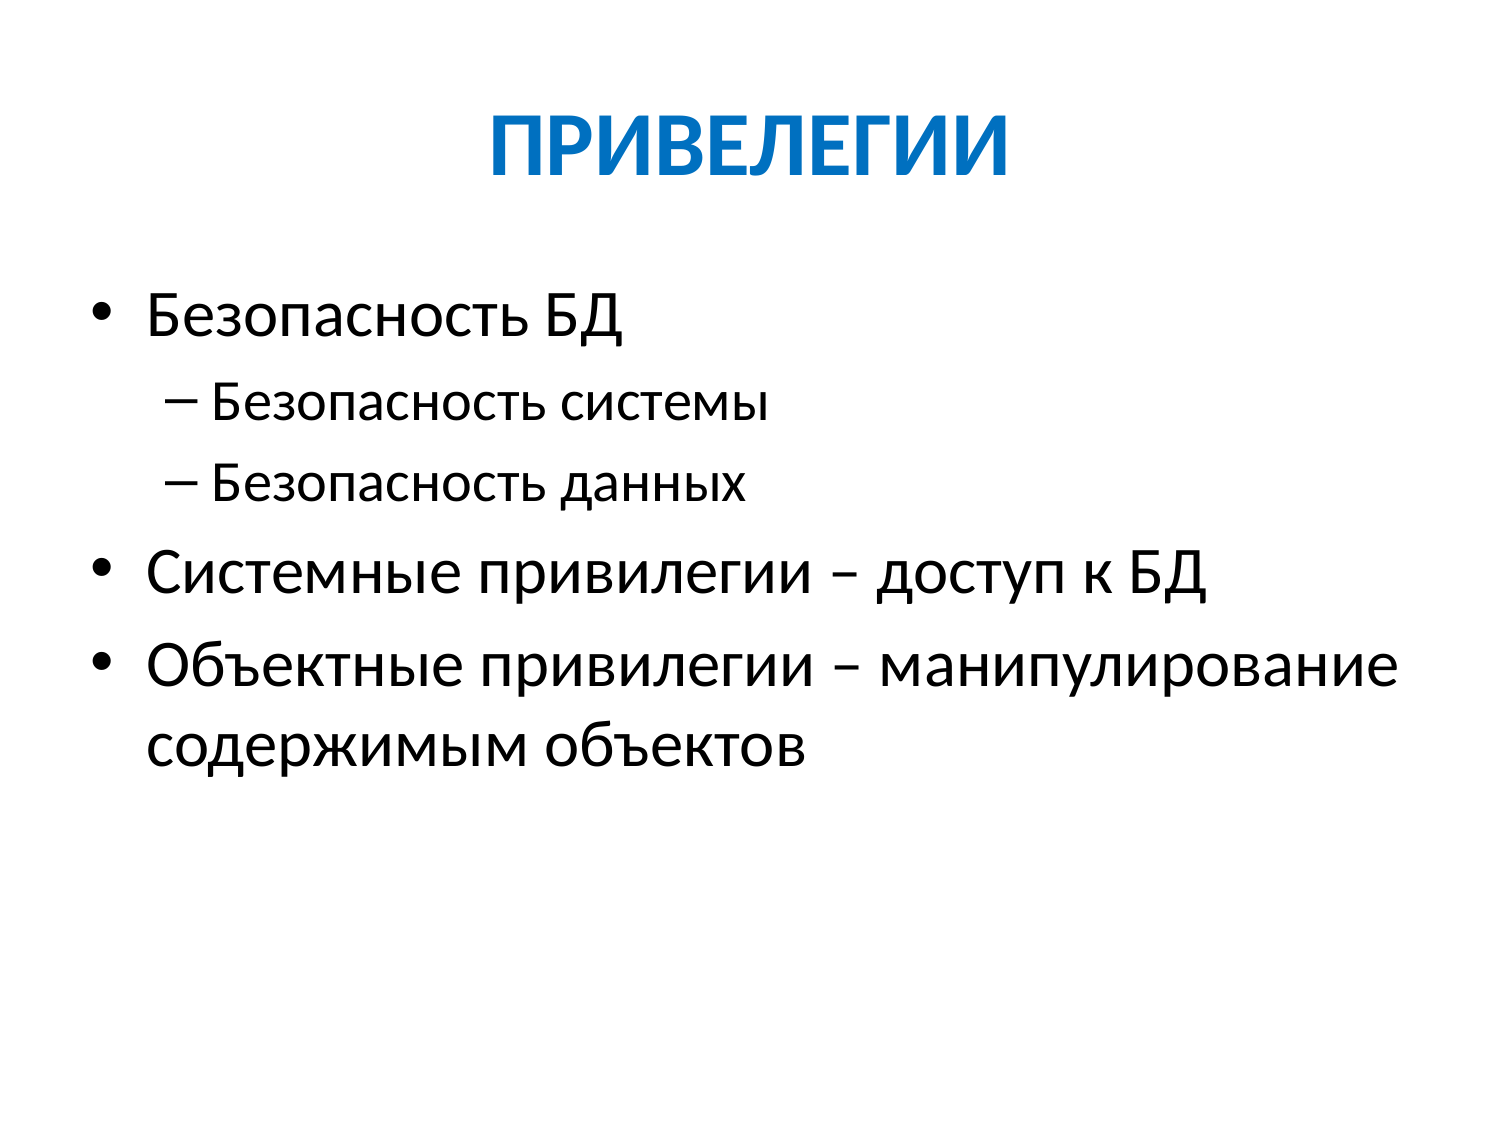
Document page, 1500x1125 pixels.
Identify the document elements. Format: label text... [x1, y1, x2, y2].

list Безопасность БД Безопасность системы Безопасность данных Системные привилегии – доступ к БД Объектные привилегии – манипулирование содержимым объектов [75, 262, 1425, 1005]
title ПРИВЕЛЕГИИ [75, 45, 1425, 233]
